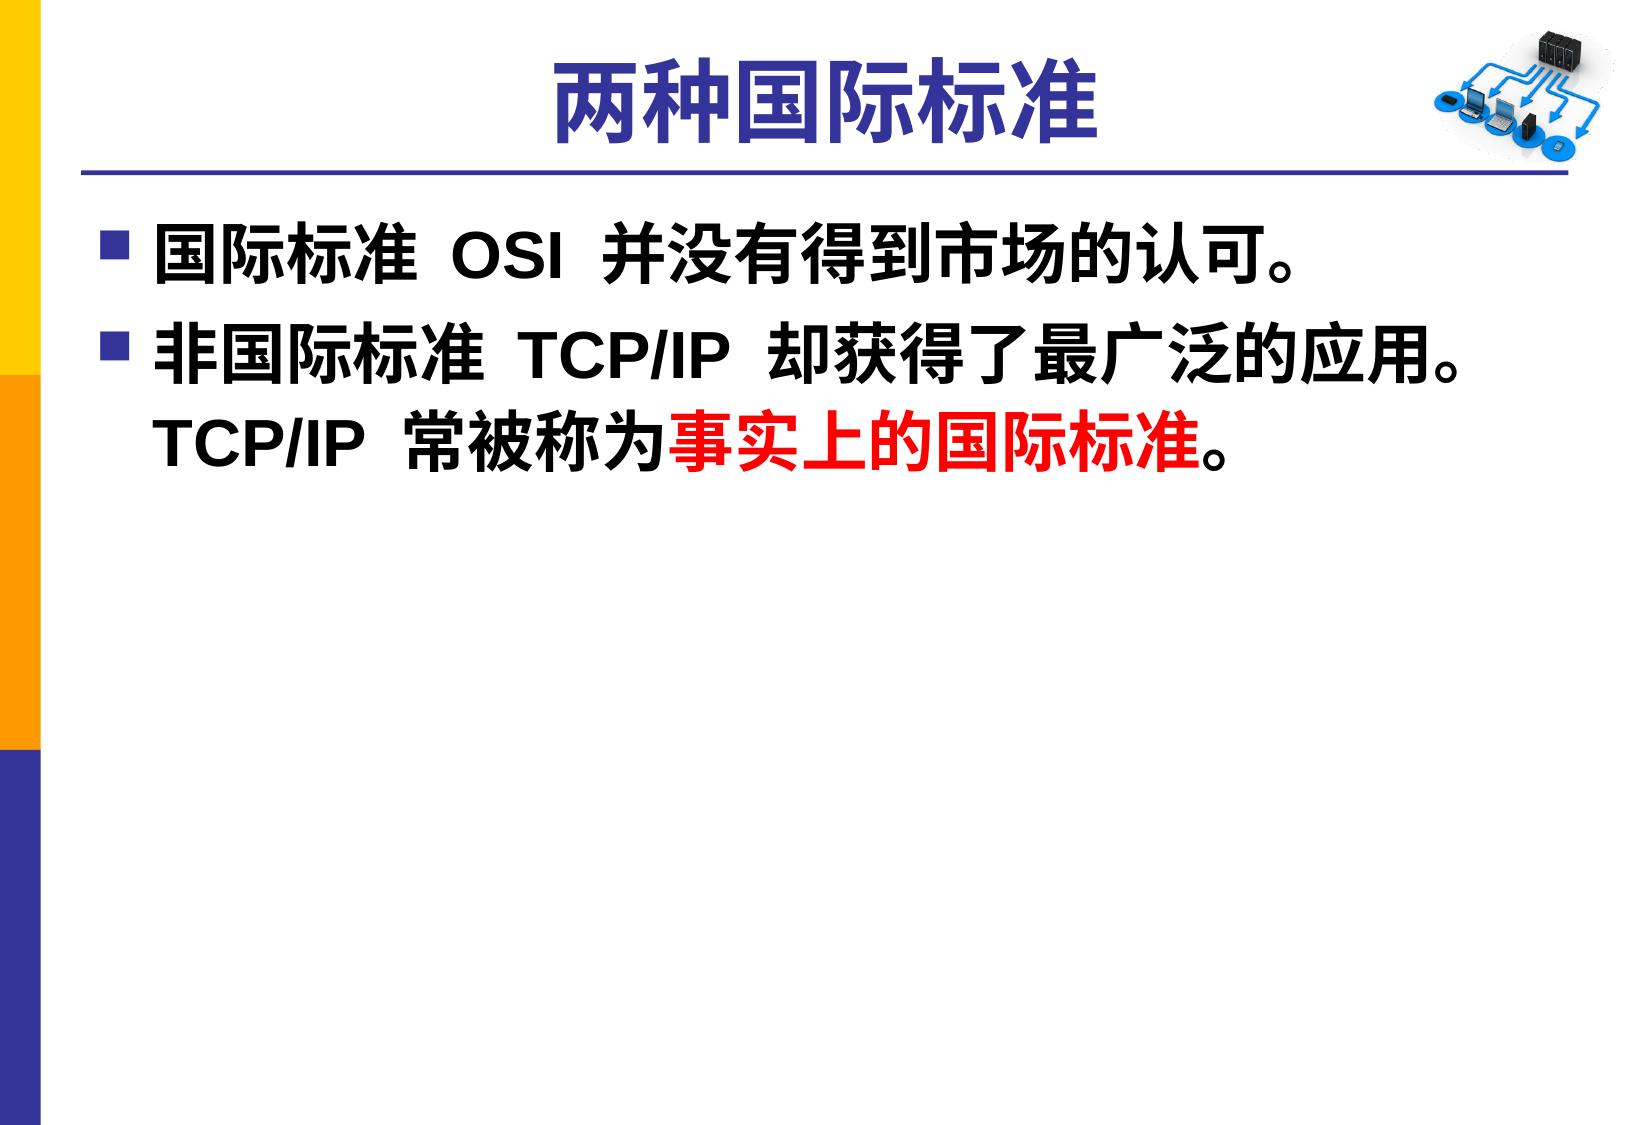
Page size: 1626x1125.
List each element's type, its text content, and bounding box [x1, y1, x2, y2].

list 国际标准 OSI 并没有得到市场的认可。 非国际标准 TCP/IP 却获得了最广泛的应用。TCP/IP 常被称为事实上的国际标准。 [81, 196, 1569, 1006]
picture [1431, 30, 1616, 165]
title 两种国际标准 [81, 30, 1569, 161]
